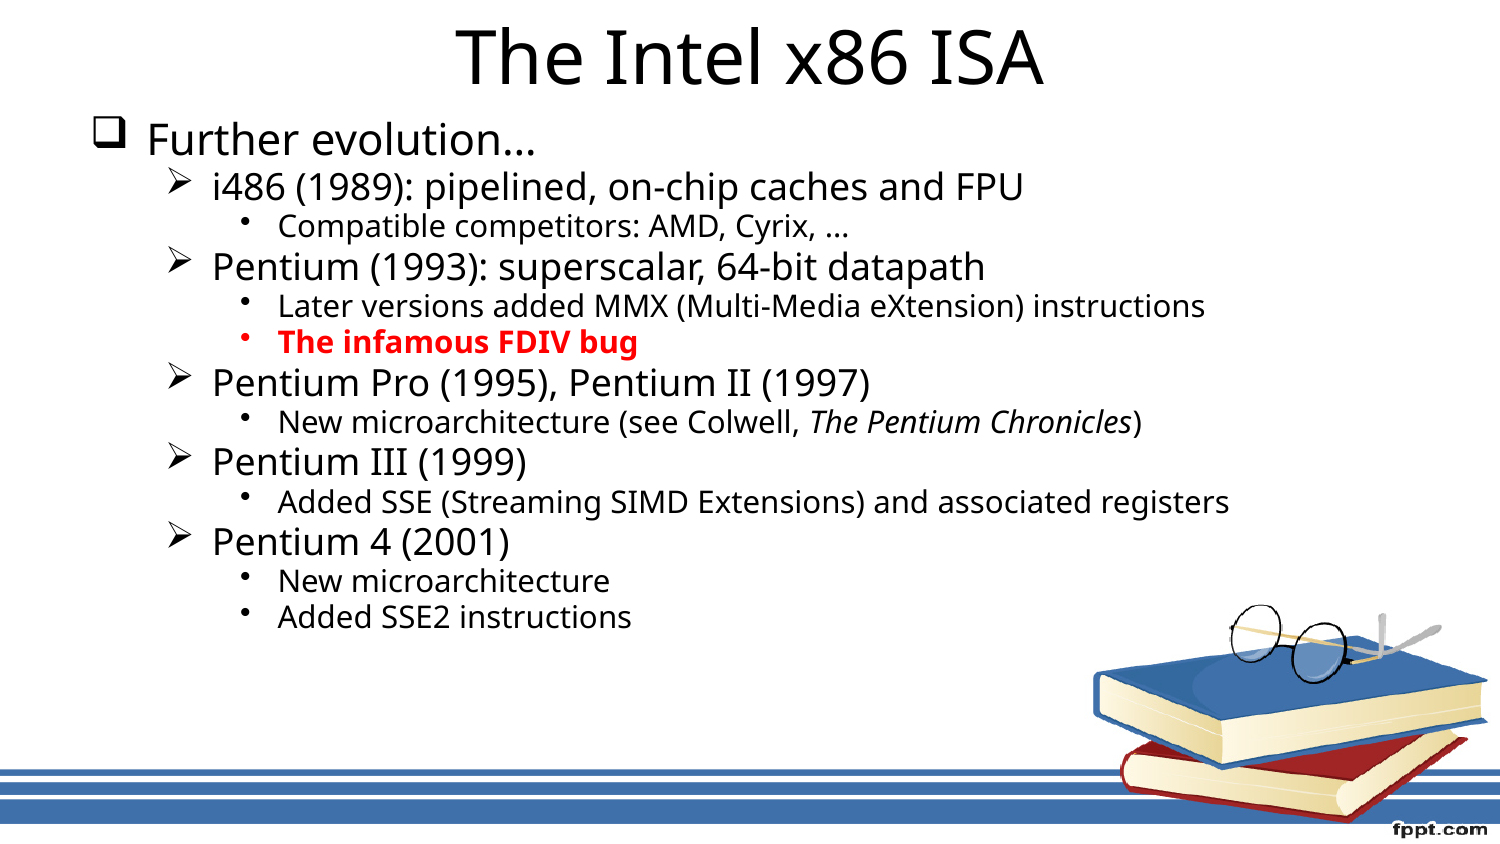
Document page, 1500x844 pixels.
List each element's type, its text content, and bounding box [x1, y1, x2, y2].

title The Intel x86 ISA [75, 8, 1425, 102]
picture [0, 0, 1500, 844]
list Further evolution… i486 (1989): pipelined, on-chip caches and FPU Compatible competitors: AMD, Cyrix, … Pentium (1993): superscalar, 64-bit datapath Later versions added MMX (Multi-Media eXtension) instructions The infamous FDIV bug Pentium Pro (1995), Pentium II (1997) New microarchitecture (see Colwell, The Pentium Chronicles) Pentium III (1999) Added SSE (Streaming SIMD Extensions) and associated registers Pentium 4 (2001) New microarchitecture Added SSE2 instructions [75, 114, 1425, 754]
